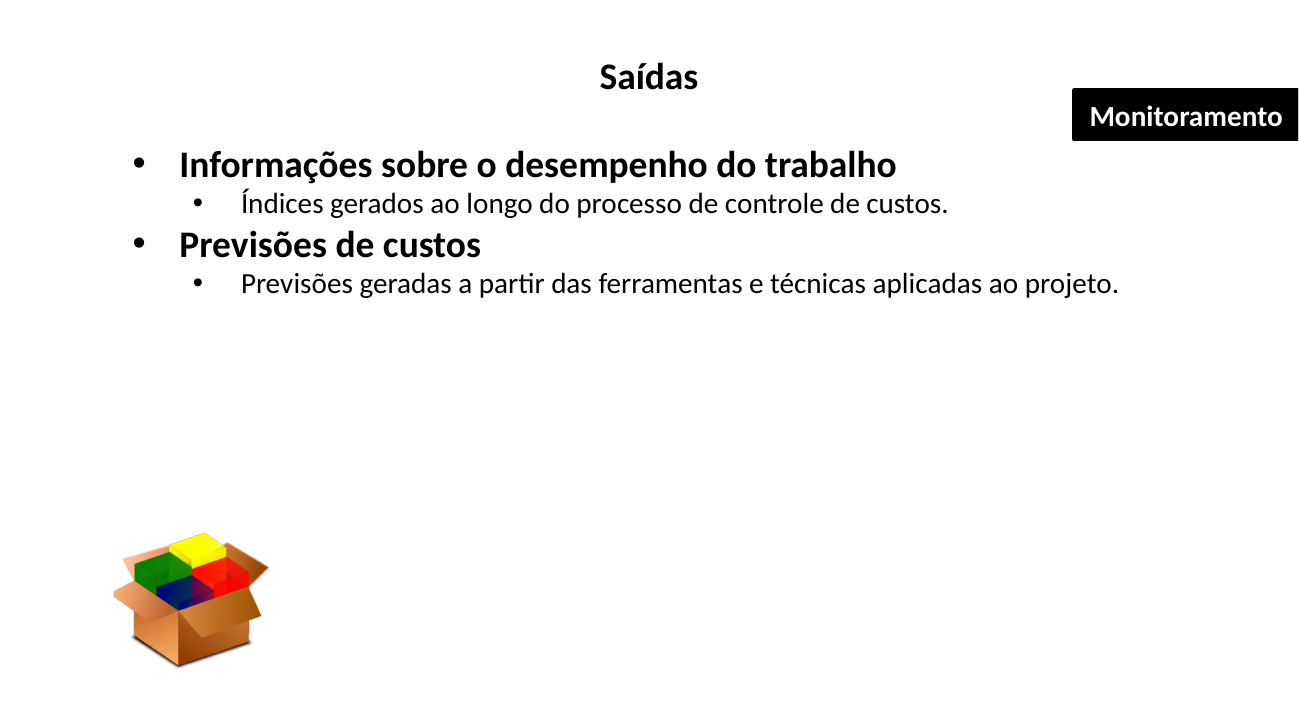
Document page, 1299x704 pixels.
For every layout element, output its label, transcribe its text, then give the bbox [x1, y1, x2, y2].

text_box Saídas [0, 44, 1299, 106]
picture [112, 520, 273, 672]
text_box Monitoramento [1074, 90, 1299, 140]
text_box Informações sobre o desempenho do trabalho Índices gerados ao longo do processo de controle de custos. Previsões de custos Previsões geradas a partir das ferramentas e técnicas aplicadas ao projeto. [117, 132, 1181, 310]
